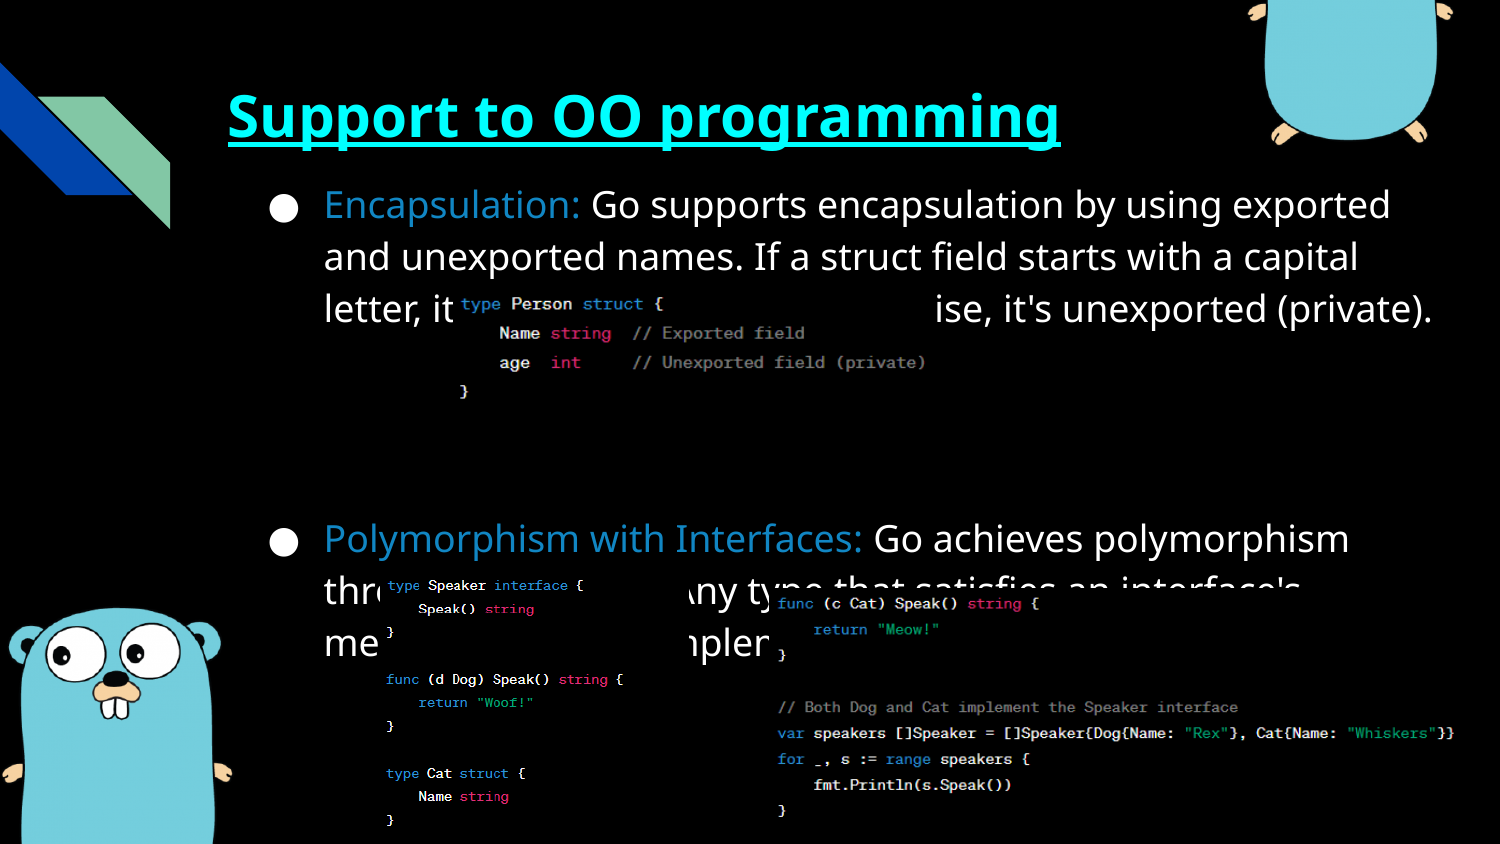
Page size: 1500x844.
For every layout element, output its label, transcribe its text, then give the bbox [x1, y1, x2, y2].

picture [0, 578, 263, 844]
picture [768, 588, 1457, 831]
picture [380, 569, 689, 831]
title Support to OO programming [212, 64, 1368, 215]
picture [1171, 0, 1500, 183]
picture [453, 290, 936, 406]
list Encapsulation: Go supports encapsulation by using exported and unexported names. If a struct field starts with a capital letter, it's exported (public); otherwise, it's unexported (private). Polymorphism with Interfaces: Go achieves polymorphism through interfaces. Any type that satisfies an interface's methods is said to implement that interface. [233, 159, 1472, 831]
